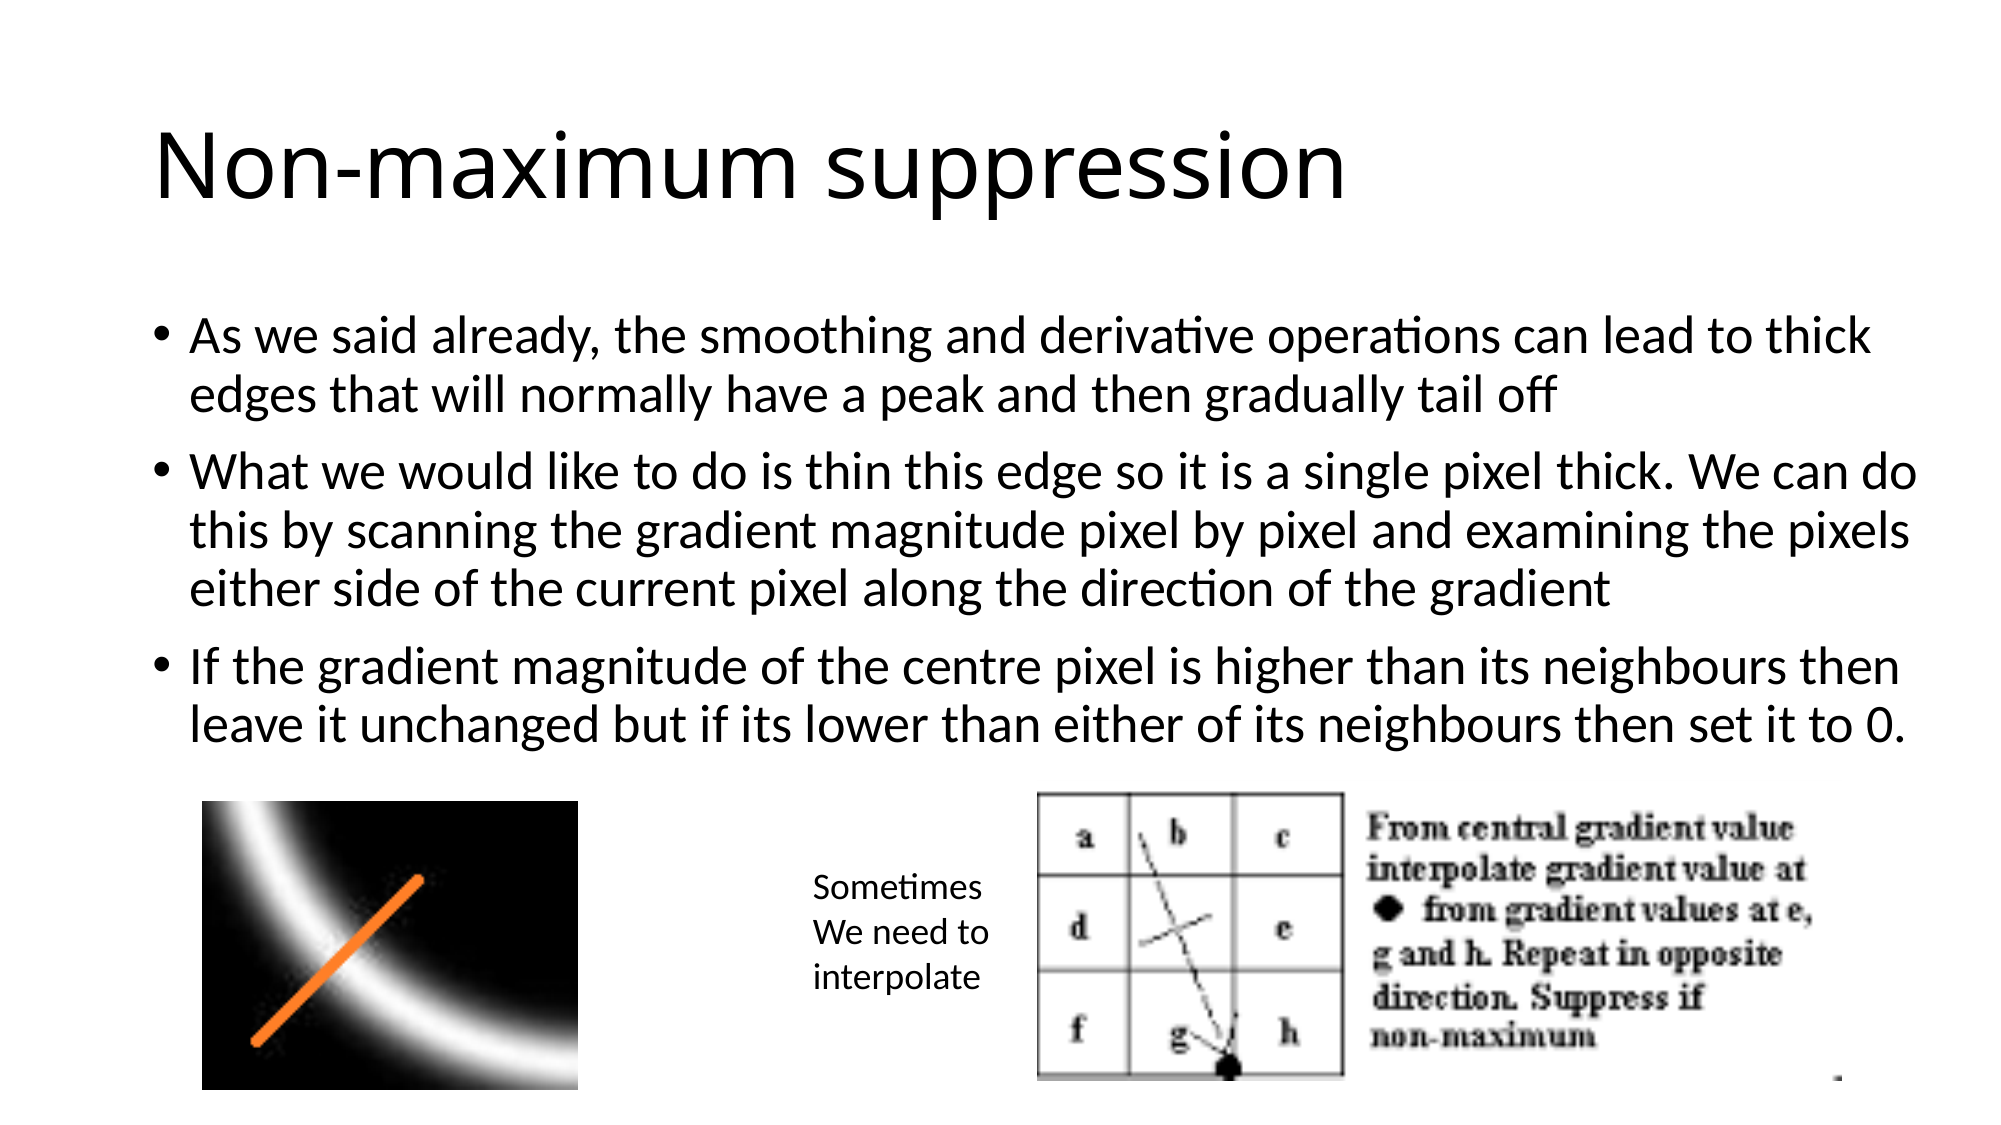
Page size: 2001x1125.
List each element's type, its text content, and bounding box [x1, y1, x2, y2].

picture [202, 801, 578, 1090]
picture [1037, 779, 1842, 1081]
title Non-maximum suppression [137, 59, 1863, 278]
text_box Sometimes We need to interpolate [798, 854, 1037, 1004]
list As we said already, the smoothing and derivative operations can lead to thick edges that will normally have a peak and then gradually tail off What we would like to do is thin this edge so it is a single pixel thick. We can do this by scanning the gradient magnitude pixel by pixel and examining the pixels either side of the current pixel along the direction of the gradient If the gradient magnitude of the centre pixel is higher than its neighbours then leave it unchanged but if its lower than either of its neighbours then set it to 0. [137, 299, 1937, 780]
